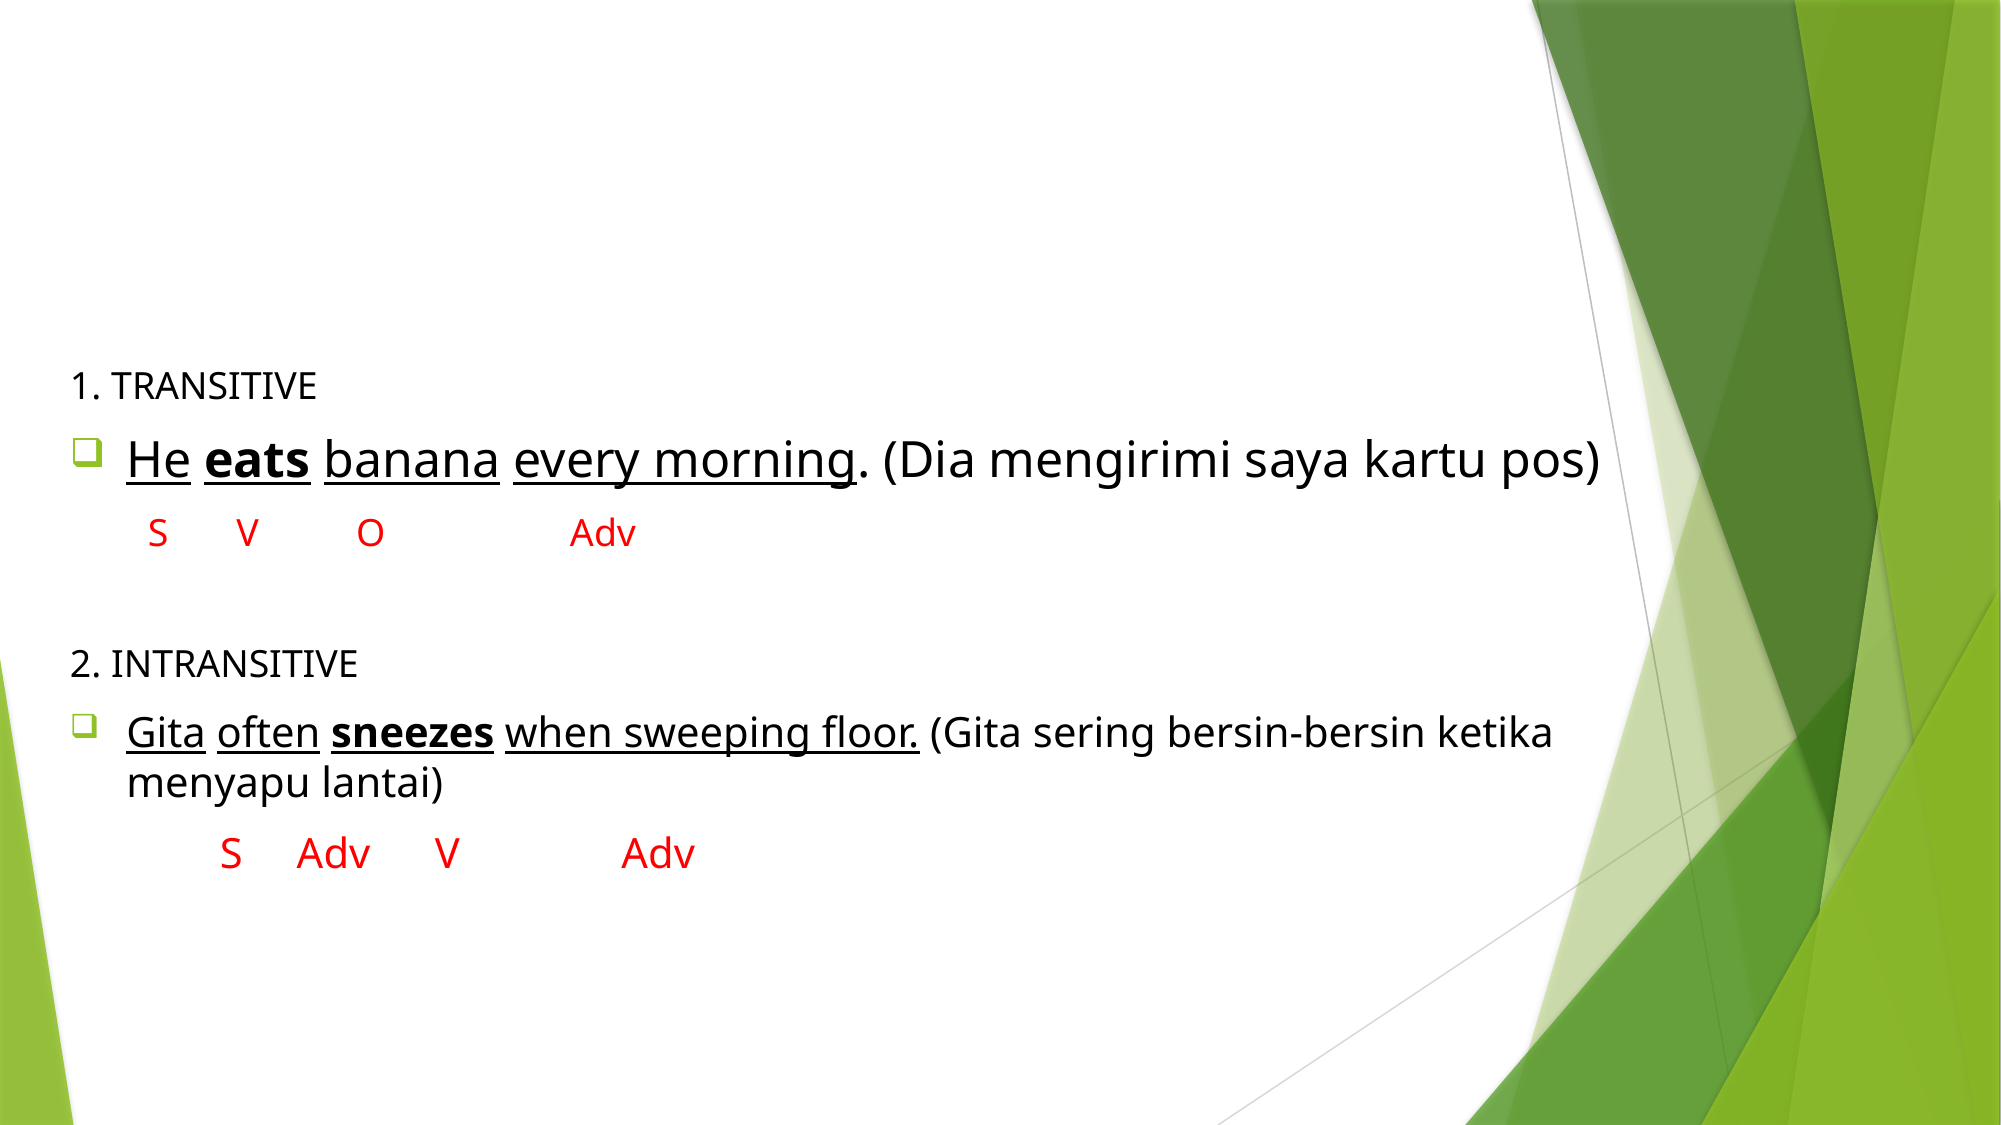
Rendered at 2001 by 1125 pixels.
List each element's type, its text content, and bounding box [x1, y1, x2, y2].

list 1. TRANSITIVE He eats banana every morning. (Dia mengirimi saya kartu pos) S V O Adv 2. INTRANSITIVE Gita often sneezes when sweeping floor. (Gita sering bersin-bersin ketika menyapu lantai) S Adv V Adv [54, 354, 1720, 992]
